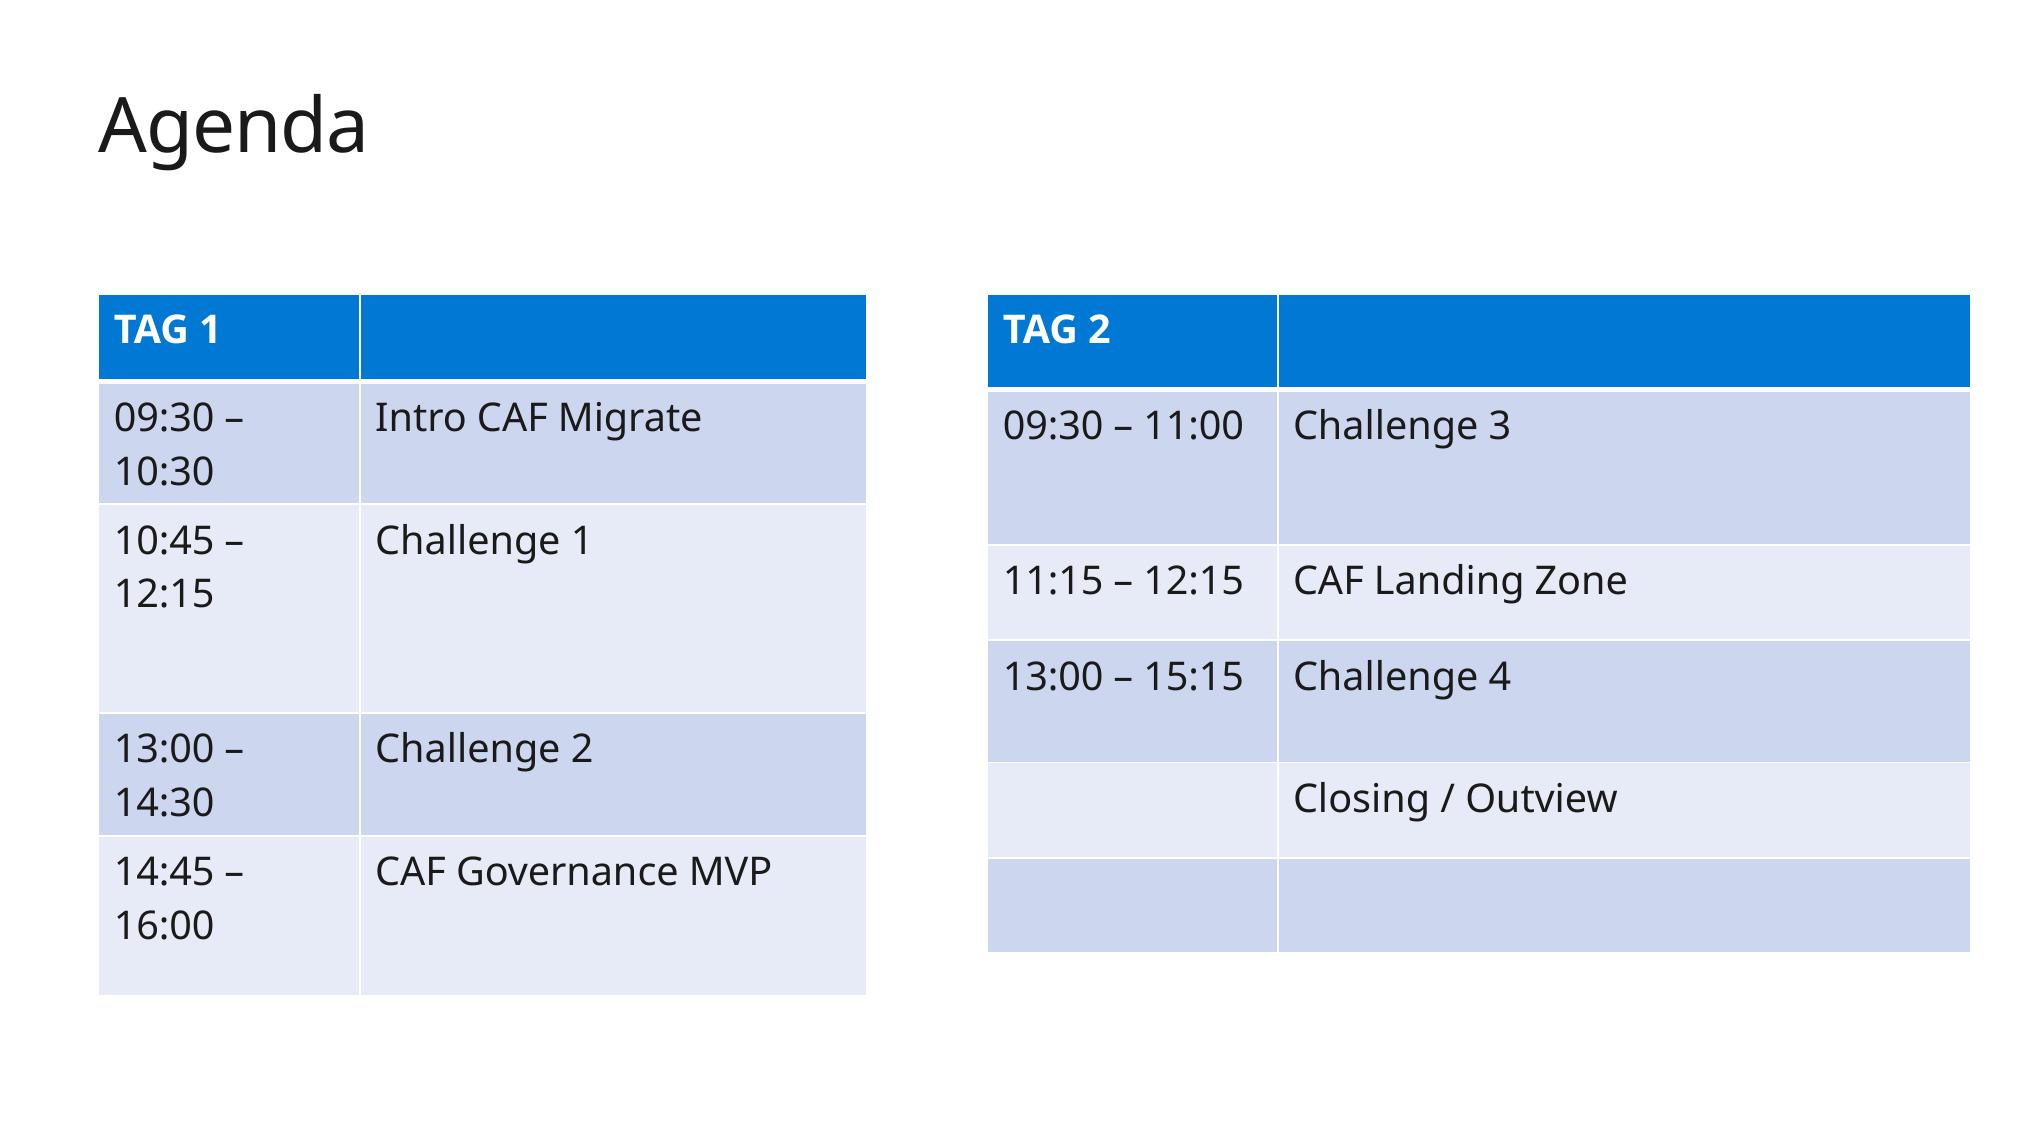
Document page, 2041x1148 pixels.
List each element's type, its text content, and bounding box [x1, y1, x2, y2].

table_cell Challenge 3 [1279, 392, 1970, 544]
table_cell Challenge 1 [361, 505, 866, 712]
table_cell [988, 859, 1277, 952]
table_header [361, 295, 866, 379]
table_cell [988, 763, 1277, 857]
table_cell 13:00 – 14:30 [99, 714, 359, 835]
table_cell 11:15 – 12:15 [988, 546, 1277, 639]
table_cell [1279, 859, 1970, 952]
table_cell 10:45 – 12:15 [99, 505, 359, 712]
table_cell CAF Governance MVP [361, 837, 866, 995]
table_cell Challenge 2 [361, 714, 866, 835]
table_header [1279, 295, 1970, 387]
table_cell Intro CAF Migrate [361, 384, 866, 503]
table_cell Challenge 4 [1279, 641, 1970, 762]
table_cell Closing / Outview [1279, 763, 1970, 857]
table_cell 09:30 – 11:00 [988, 392, 1277, 544]
table_cell 09:30 – 10:30 [99, 384, 359, 503]
title Agenda [98, 76, 1942, 170]
table_cell 13:00 – 15:15 [988, 641, 1277, 762]
table_cell 14:45 – 16:00 [99, 837, 359, 995]
table_header TAG 2 [988, 295, 1277, 387]
table_cell CAF Landing Zone [1279, 546, 1970, 639]
table_header TAG 1 [99, 295, 359, 379]
